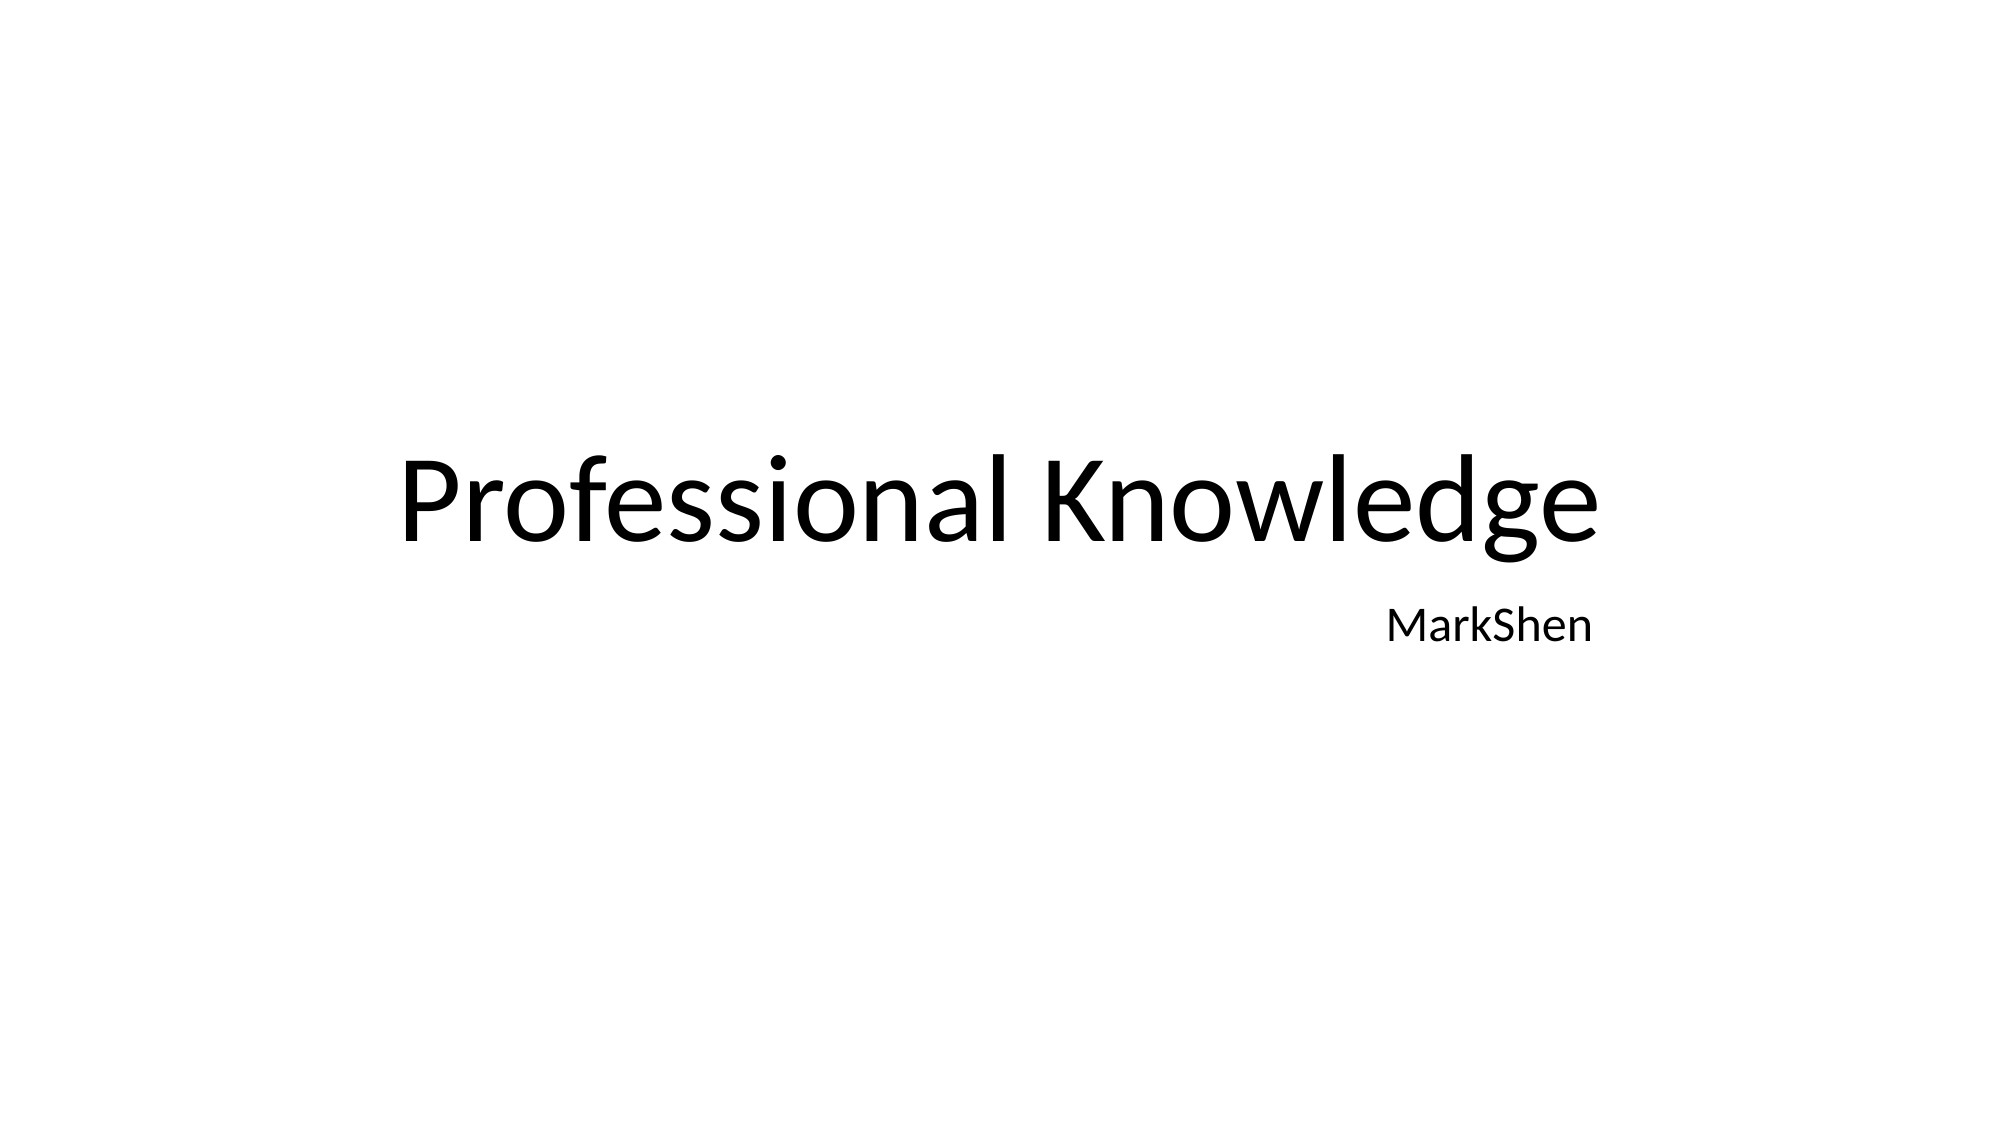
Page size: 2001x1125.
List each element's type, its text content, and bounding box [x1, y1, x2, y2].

subtitle MarkShen [249, 590, 1750, 863]
title Professional Knowledge [249, 184, 1750, 576]
